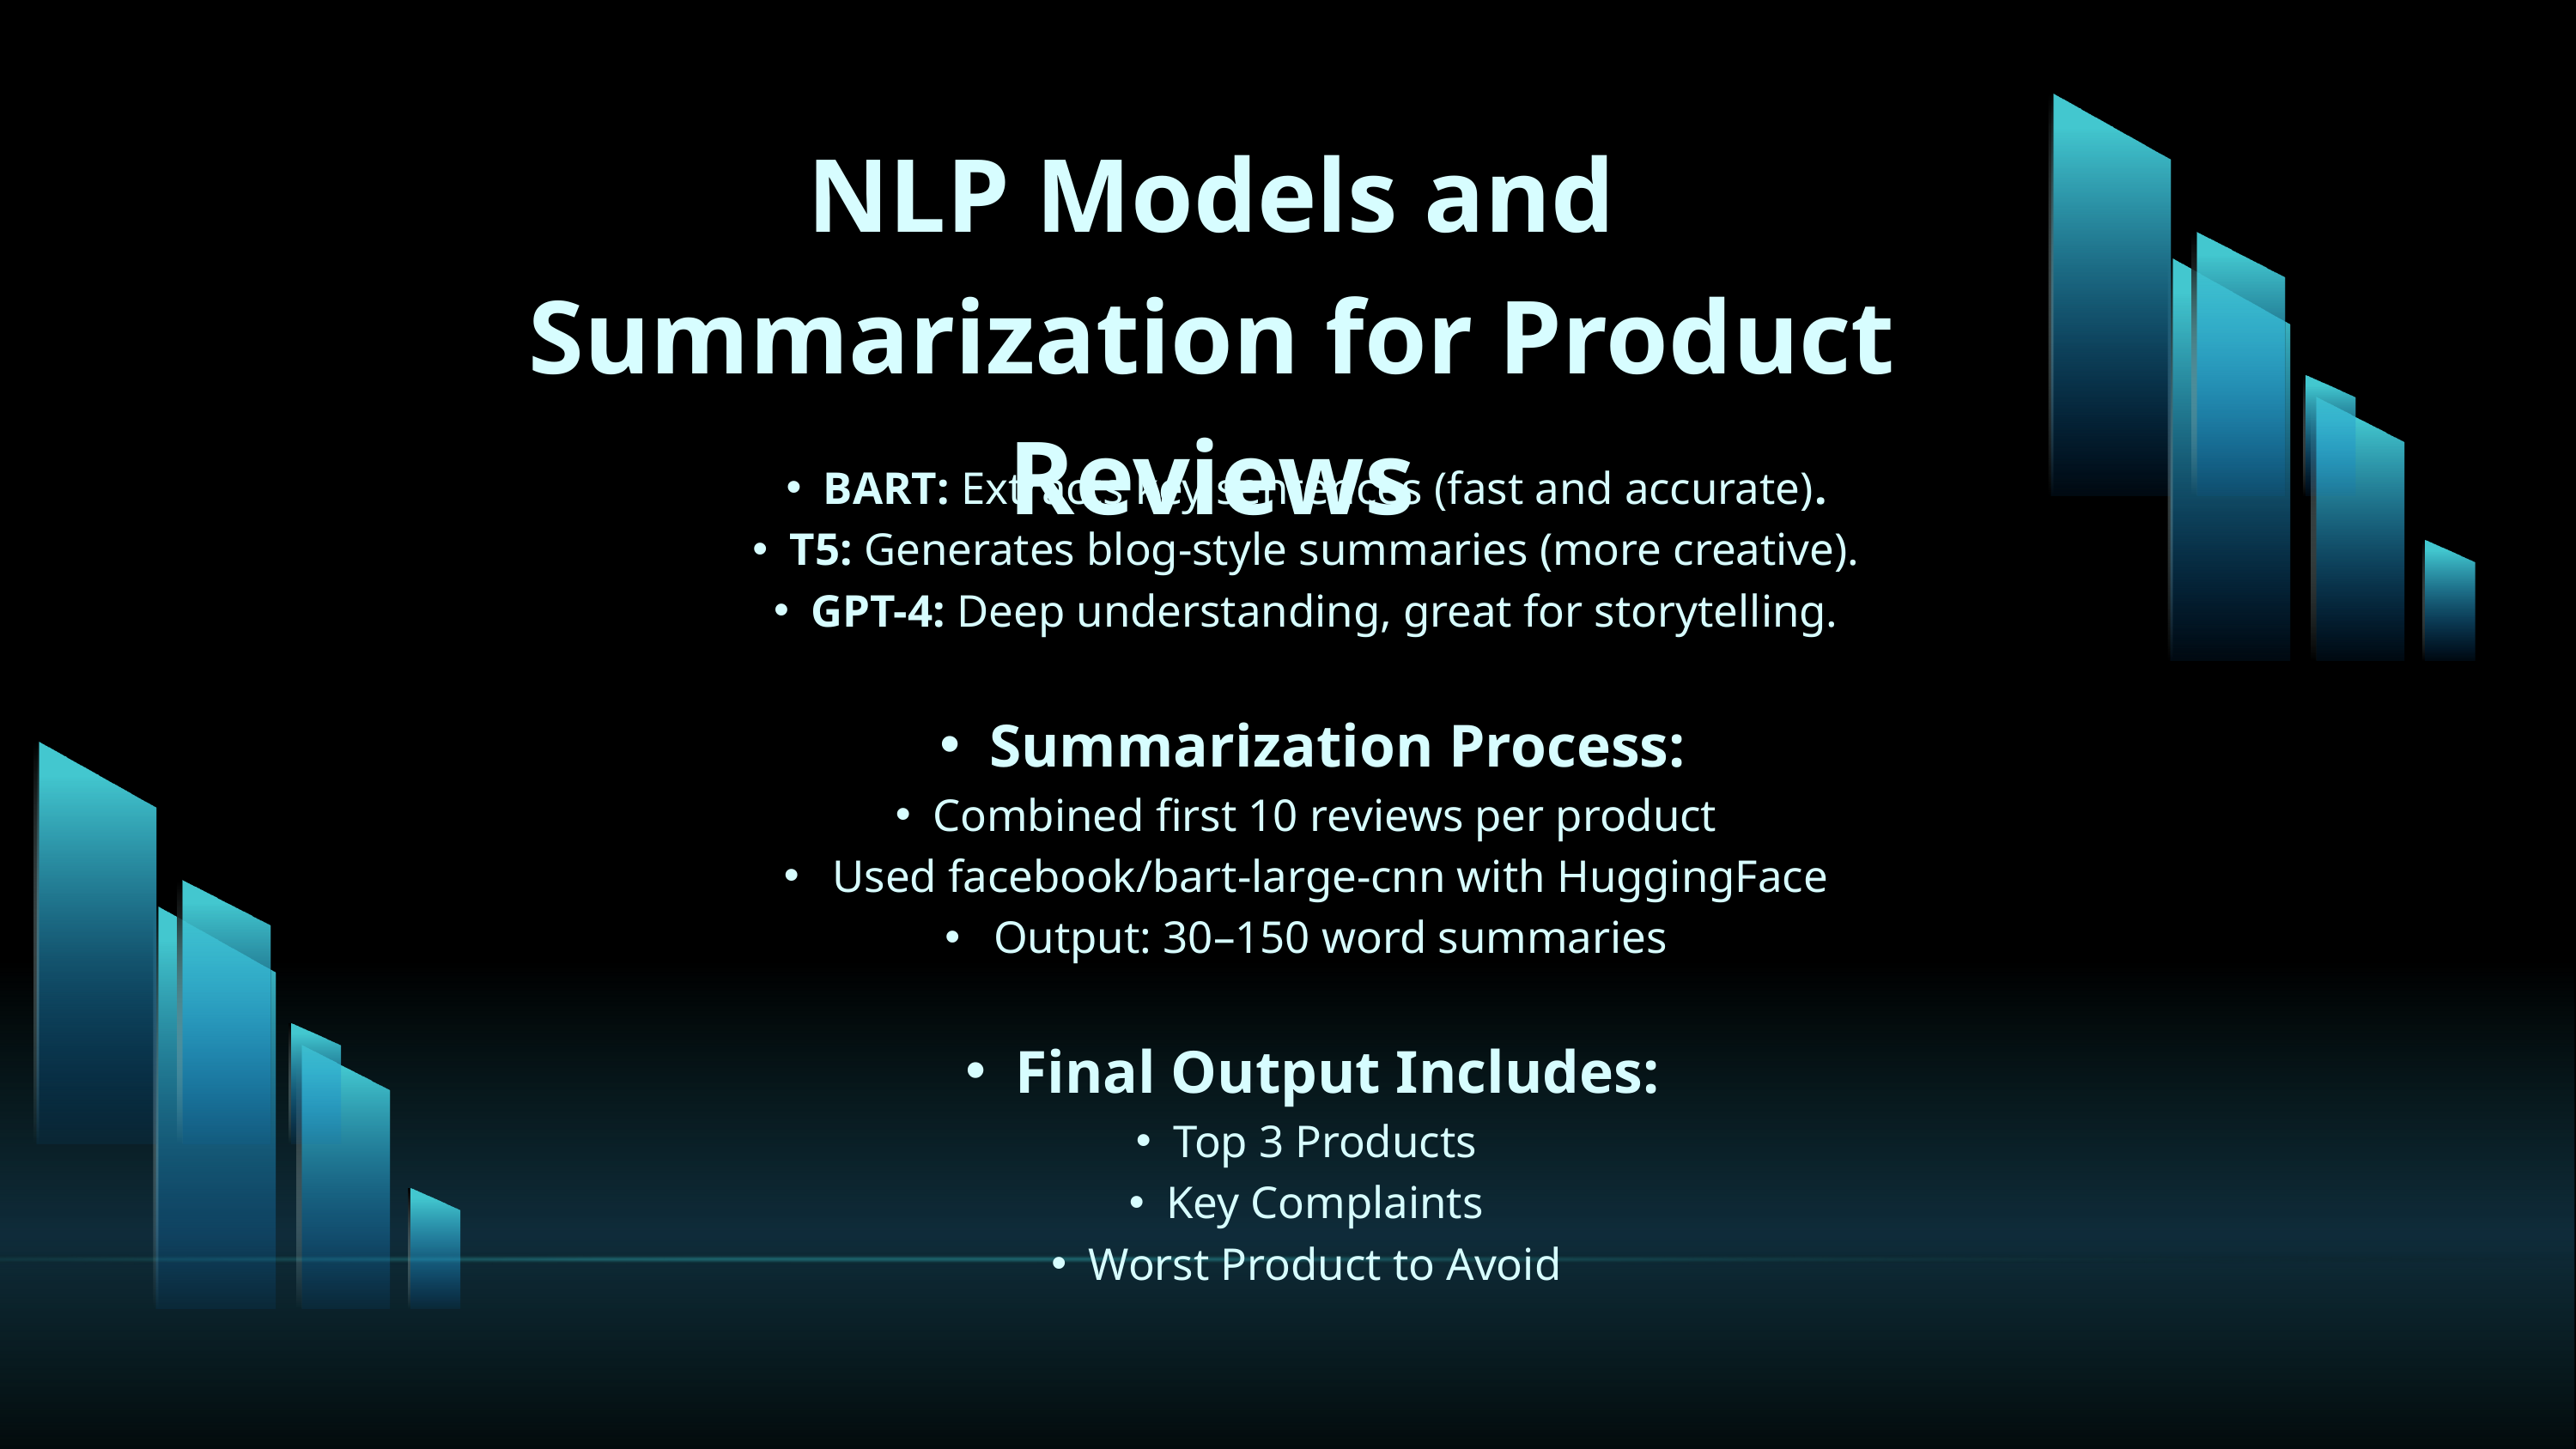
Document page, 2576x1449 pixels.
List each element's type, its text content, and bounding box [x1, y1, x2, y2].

text_box [2048, 92, 2356, 496]
text_box [153, 905, 461, 1309]
text_box [2228, 257, 2476, 661]
text_box [0, 941, 2576, 1449]
text_box BART: Extracts key sentences (fast and accurate). T5: Generates blog-style summaries (more creative). GPT-4: Deep understanding, great for storytelling. Summarization Process: Combined first 10 reviews per product Used facebook/bart-large-cnn with HuggingFace Output: 30–150 word summaries Final Output Includes: Top 3 Products Key Complaints Worst Product to Avoid [348, 452, 2228, 1289]
text_box [33, 740, 342, 1144]
text_box NLP Models and Summarization for Product Reviews [440, 111, 1984, 452]
